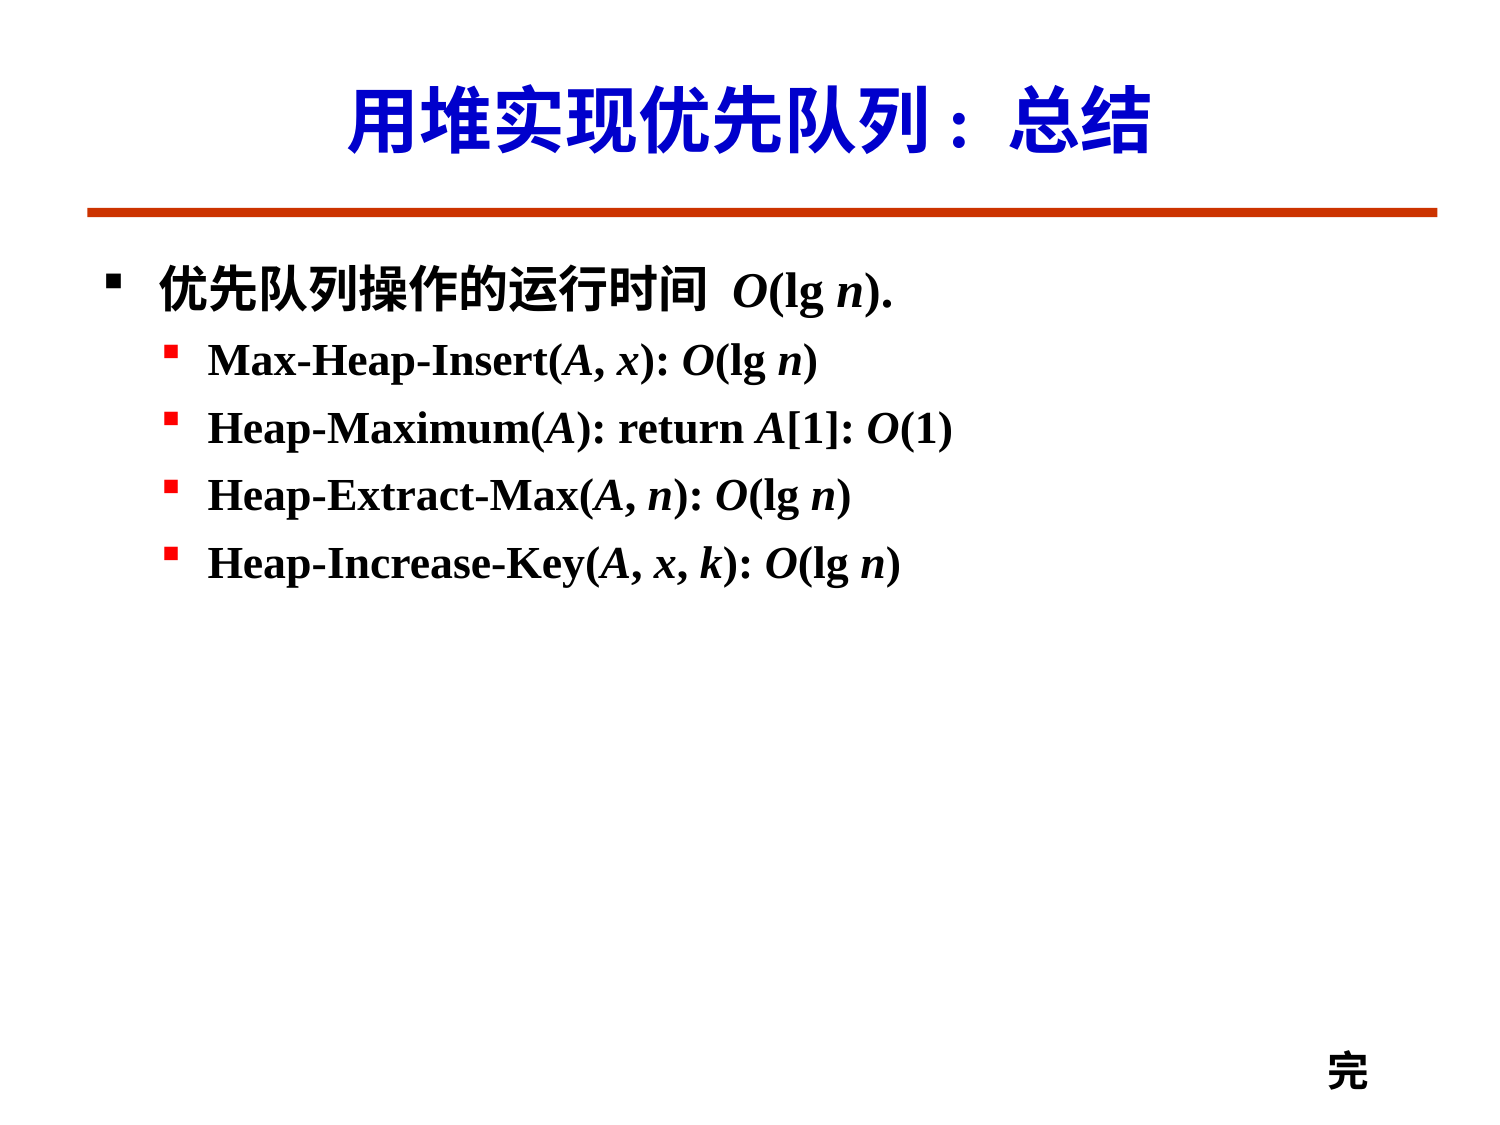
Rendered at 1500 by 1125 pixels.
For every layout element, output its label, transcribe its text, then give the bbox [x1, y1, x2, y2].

text_box 完 [1312, 1037, 1500, 1103]
list 优先队列操作的运行时间 O(lg n). Max-Heap-Insert(A, x): O(lg n) Heap-Maximum(A): return A[1]: O(1) Heap-Extract-Max(A, n): O(lg n) Heap-Increase-Key(A, x, k): O(lg n) [87, 249, 1425, 1088]
title 用堆实现优先队列: 总结 [112, 37, 1388, 200]
